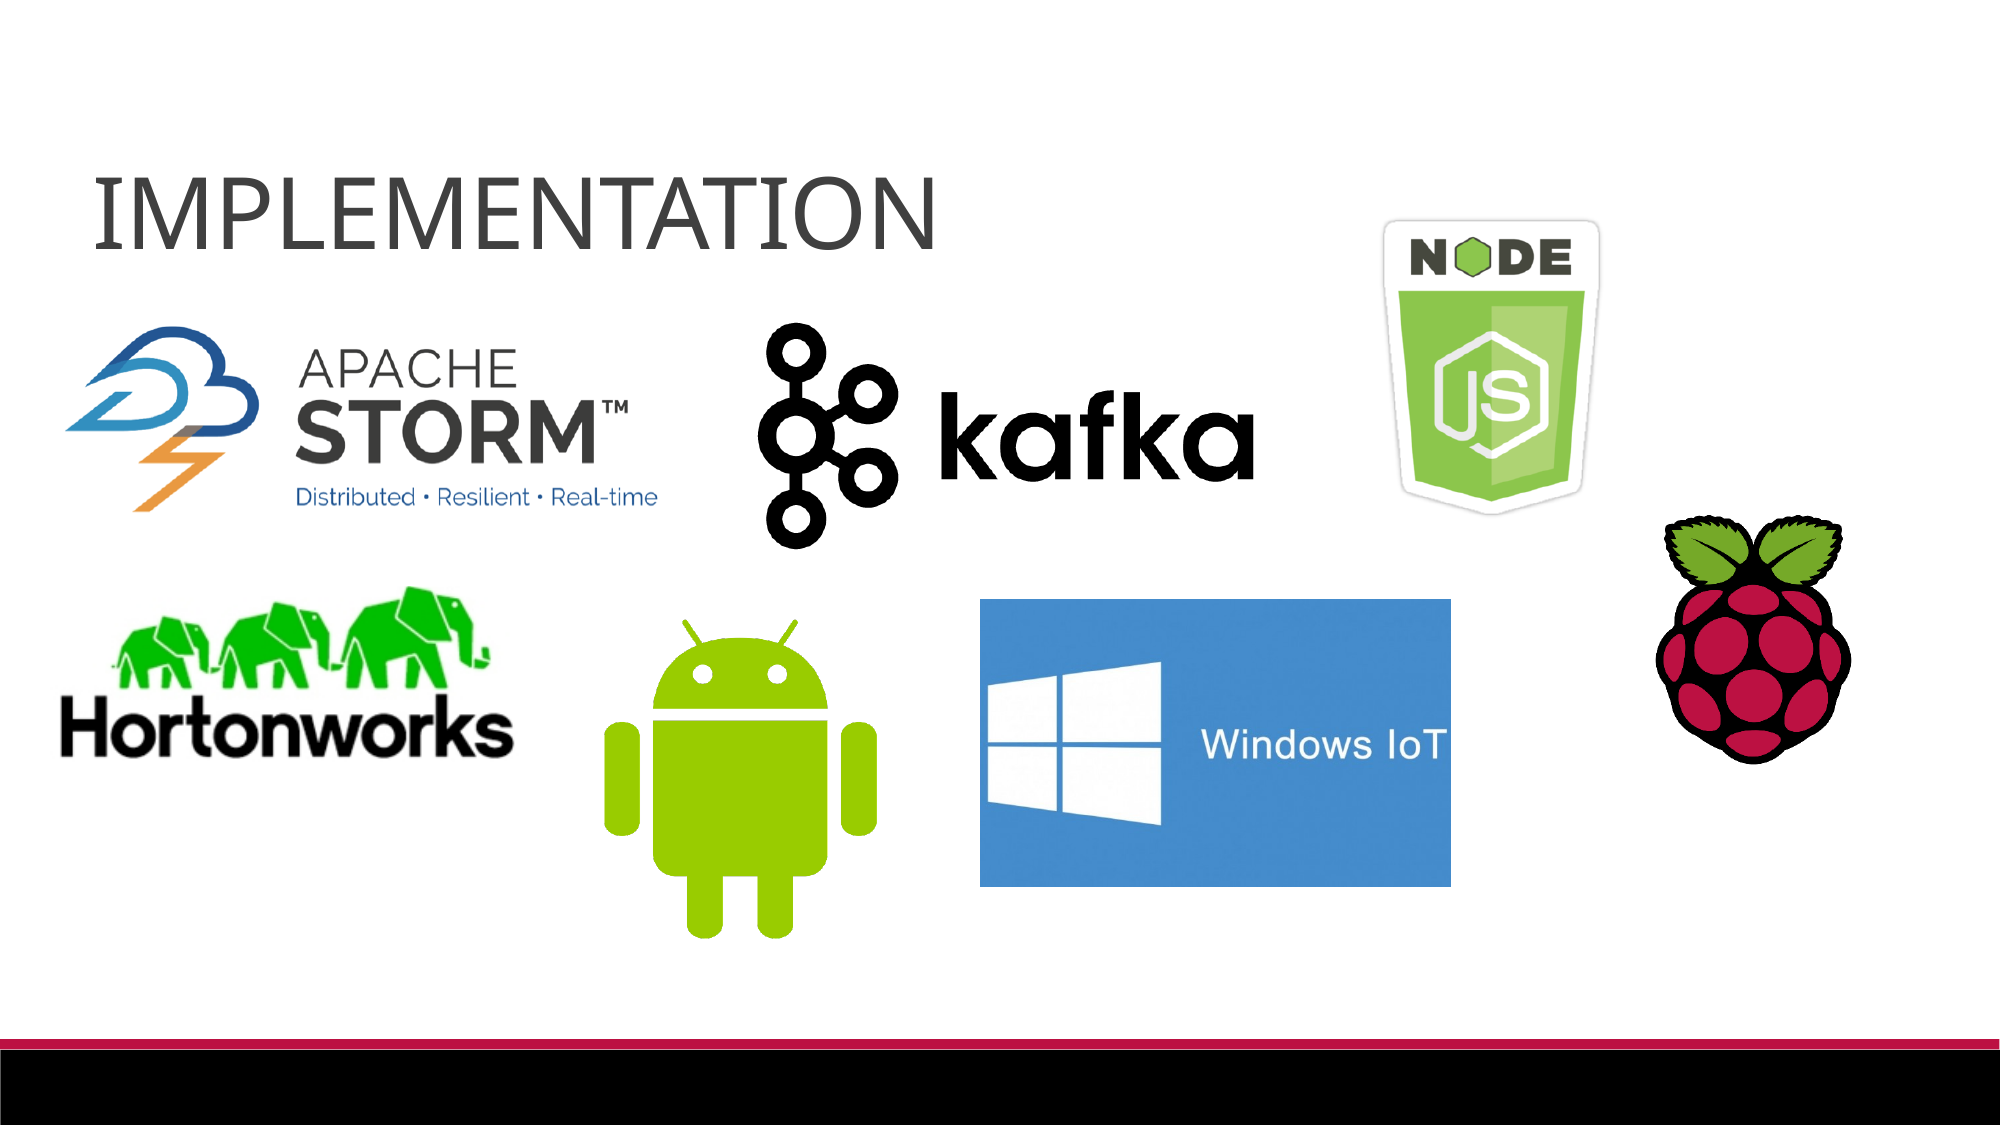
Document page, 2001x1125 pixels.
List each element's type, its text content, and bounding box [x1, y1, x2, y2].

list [0, 284, 723, 587]
picture [1331, 214, 1651, 521]
picture [575, 614, 903, 942]
picture [37, 585, 520, 766]
picture [979, 598, 1452, 888]
picture [1652, 513, 1852, 766]
picture [721, 286, 1289, 586]
title IMPLEMENTATION [77, 39, 1728, 278]
